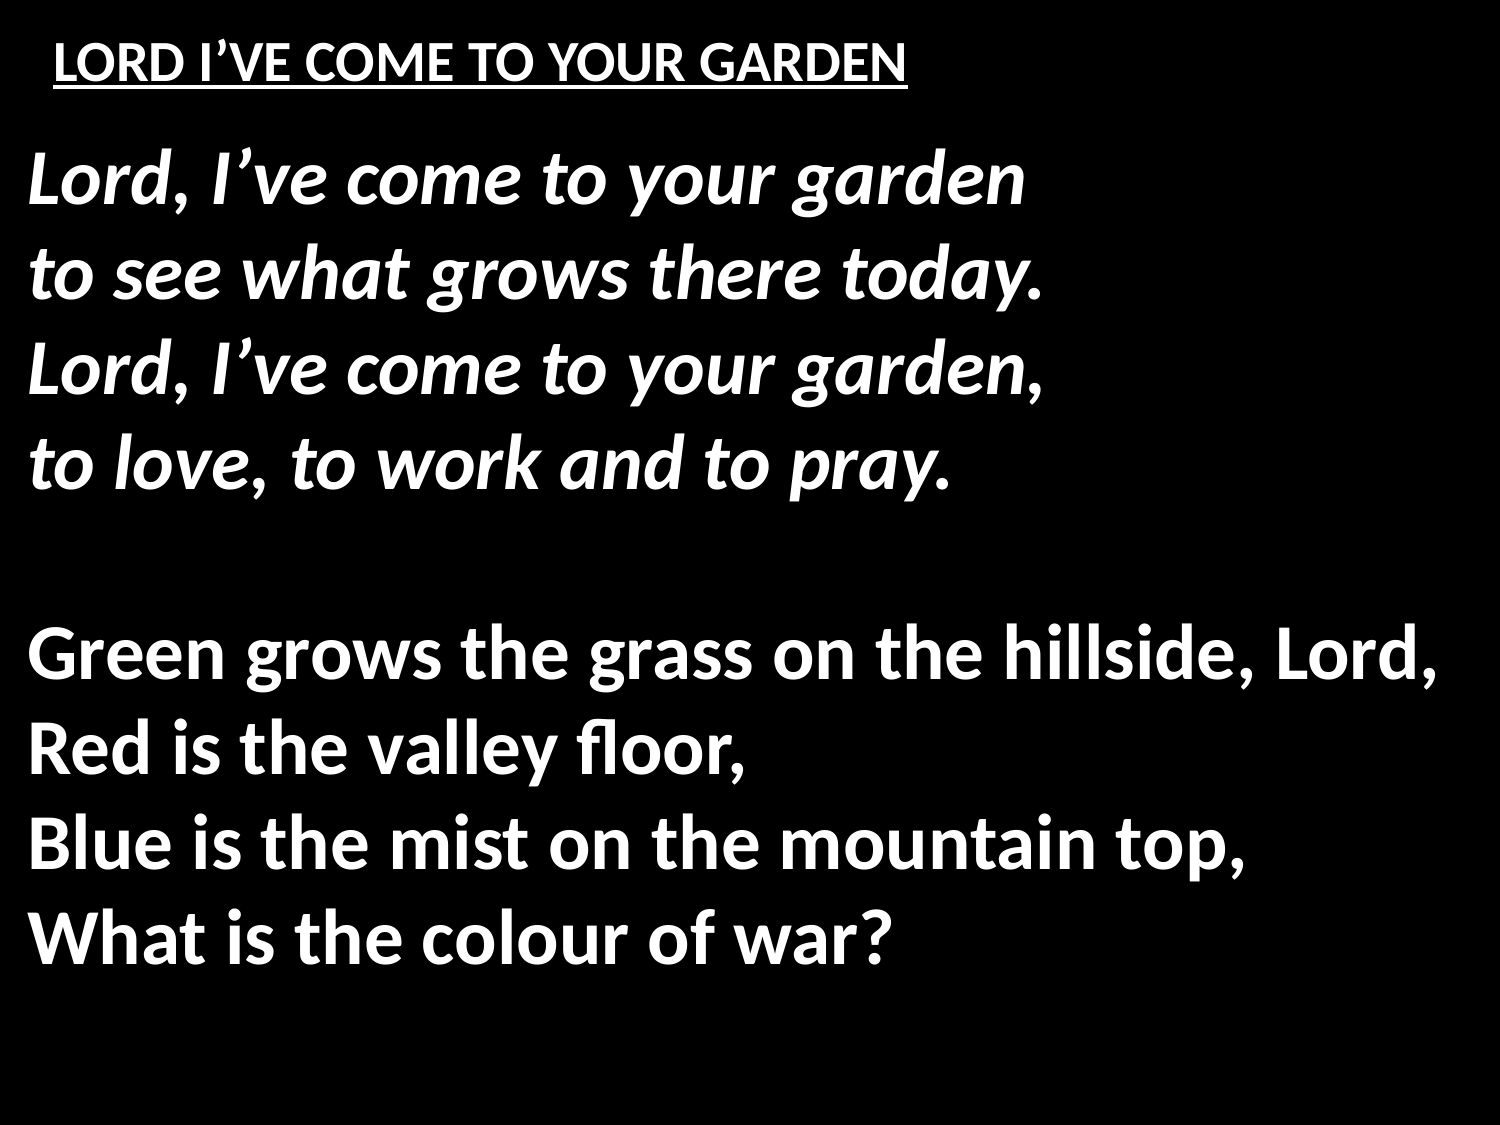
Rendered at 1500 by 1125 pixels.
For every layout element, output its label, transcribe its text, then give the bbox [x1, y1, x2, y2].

list Lord, I’ve come to your garden to see what grows there today. Lord, I’ve come to your garden, to love, to work and to pray. Green grows the grass on the hillside, Lord, Red is the valley floor, Blue is the mist on the mountain top, What is the colour of war? [8, 125, 1489, 1116]
title LORD I’VE COME TO YOUR GARDEN [10, 0, 1490, 117]
